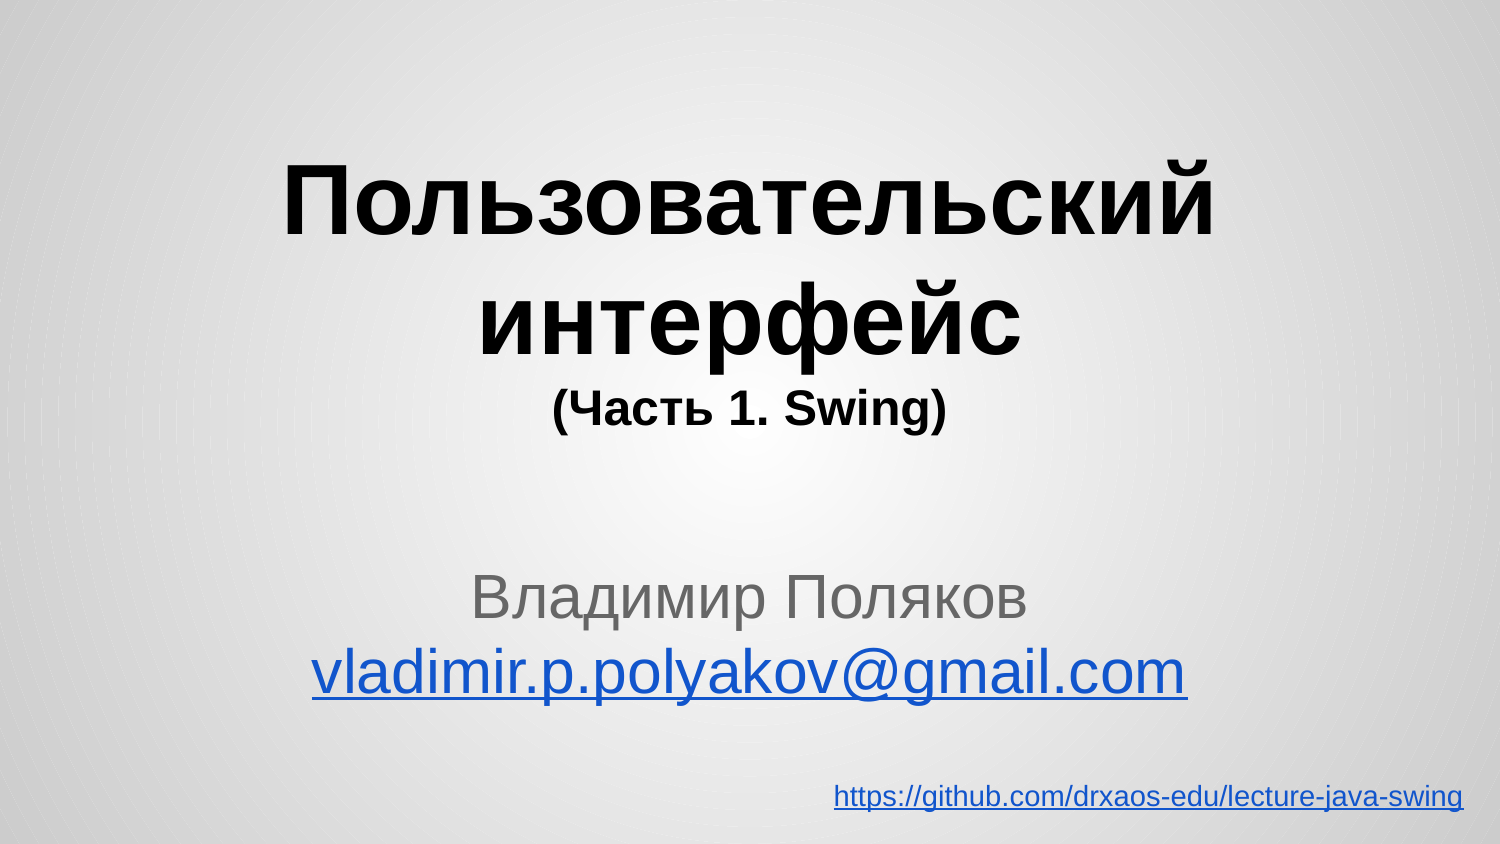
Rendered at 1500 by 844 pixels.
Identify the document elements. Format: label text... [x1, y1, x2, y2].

title Пользовательский интерфейс (Часть 1. Swing) [112, 259, 1388, 450]
subtitle Владимир Поляков vladimir.p.polyakov@gmail.com [112, 465, 1388, 595]
text_box https://github.com/drxaos-edu/lecture-java-swing [673, 759, 1480, 828]
